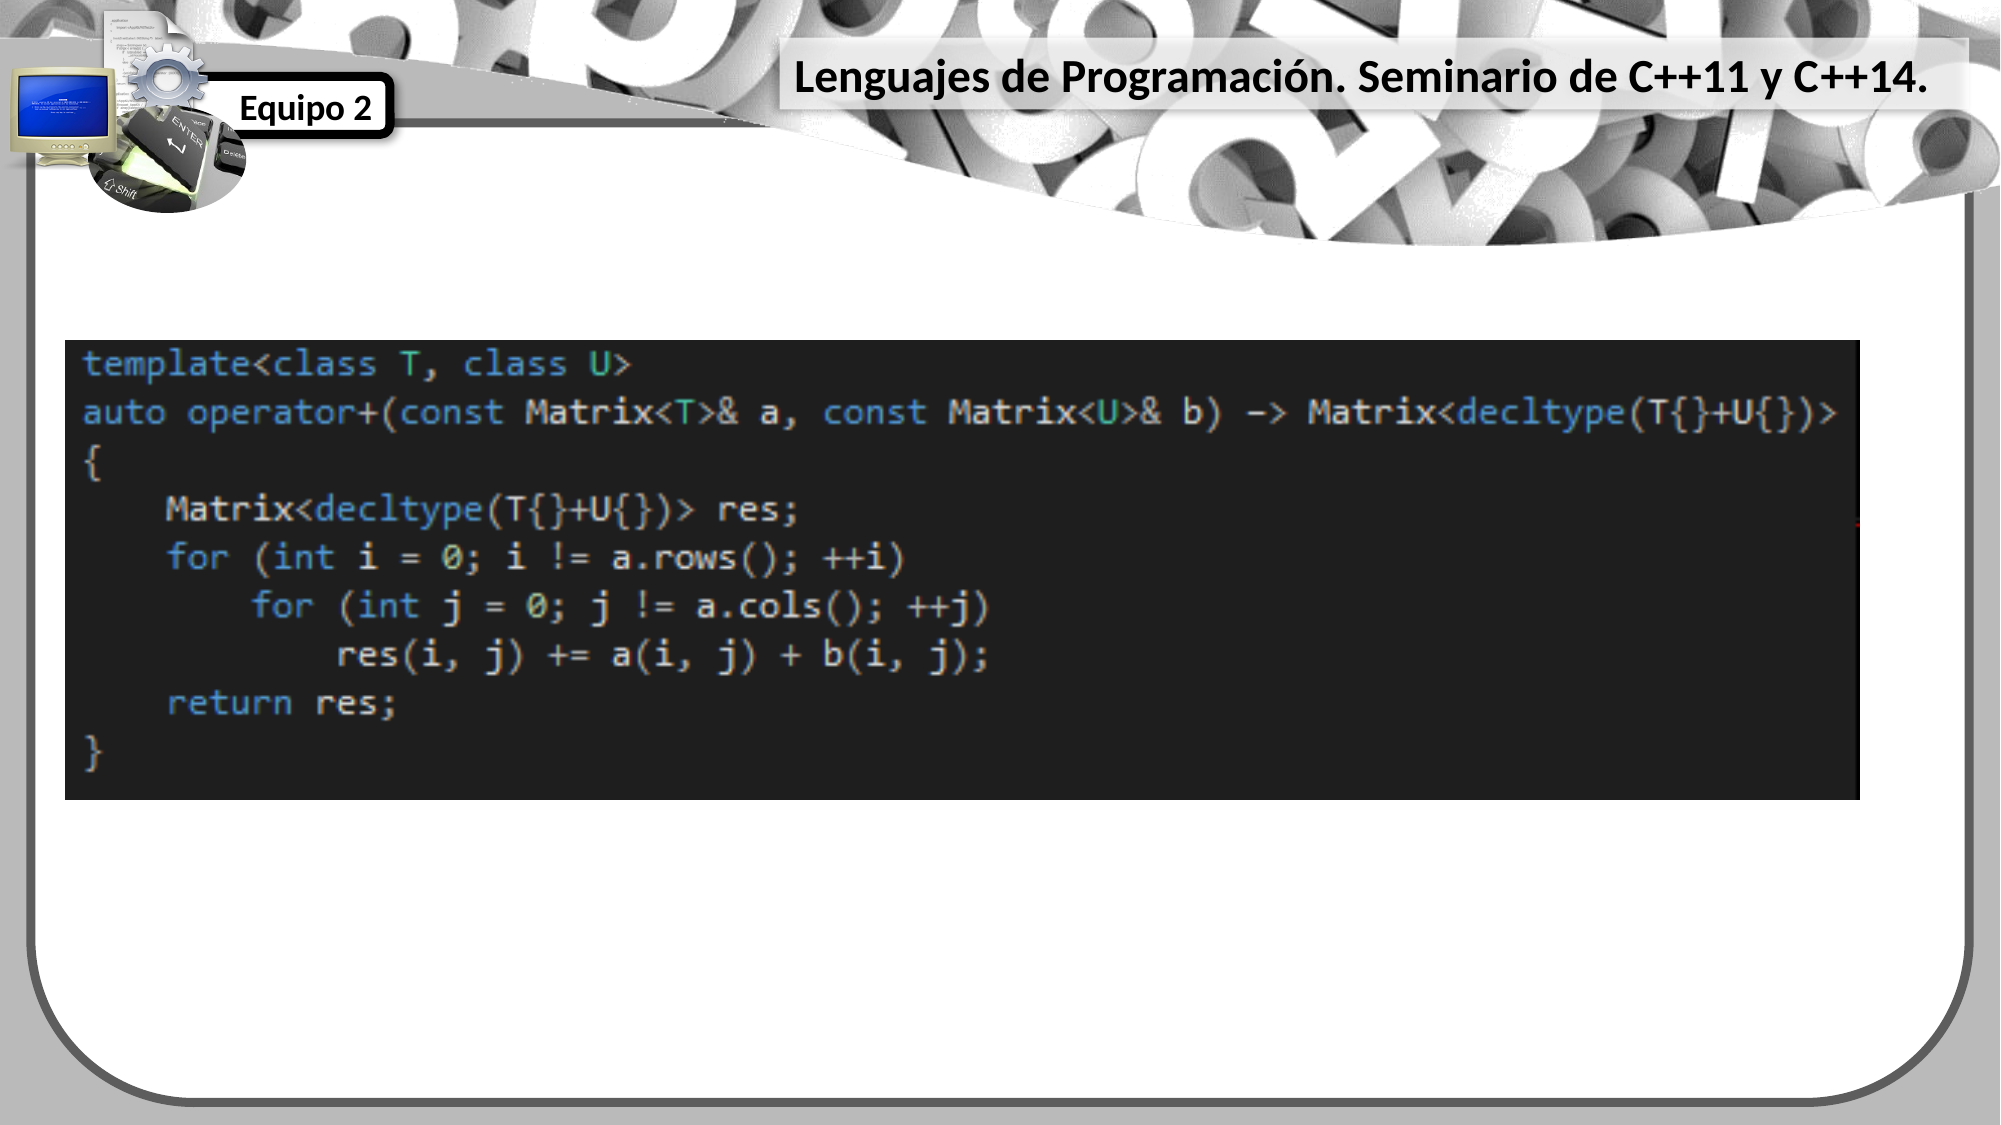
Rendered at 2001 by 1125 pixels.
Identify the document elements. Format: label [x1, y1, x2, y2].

picture [0, 0, 2001, 246]
picture [65, 340, 1861, 801]
